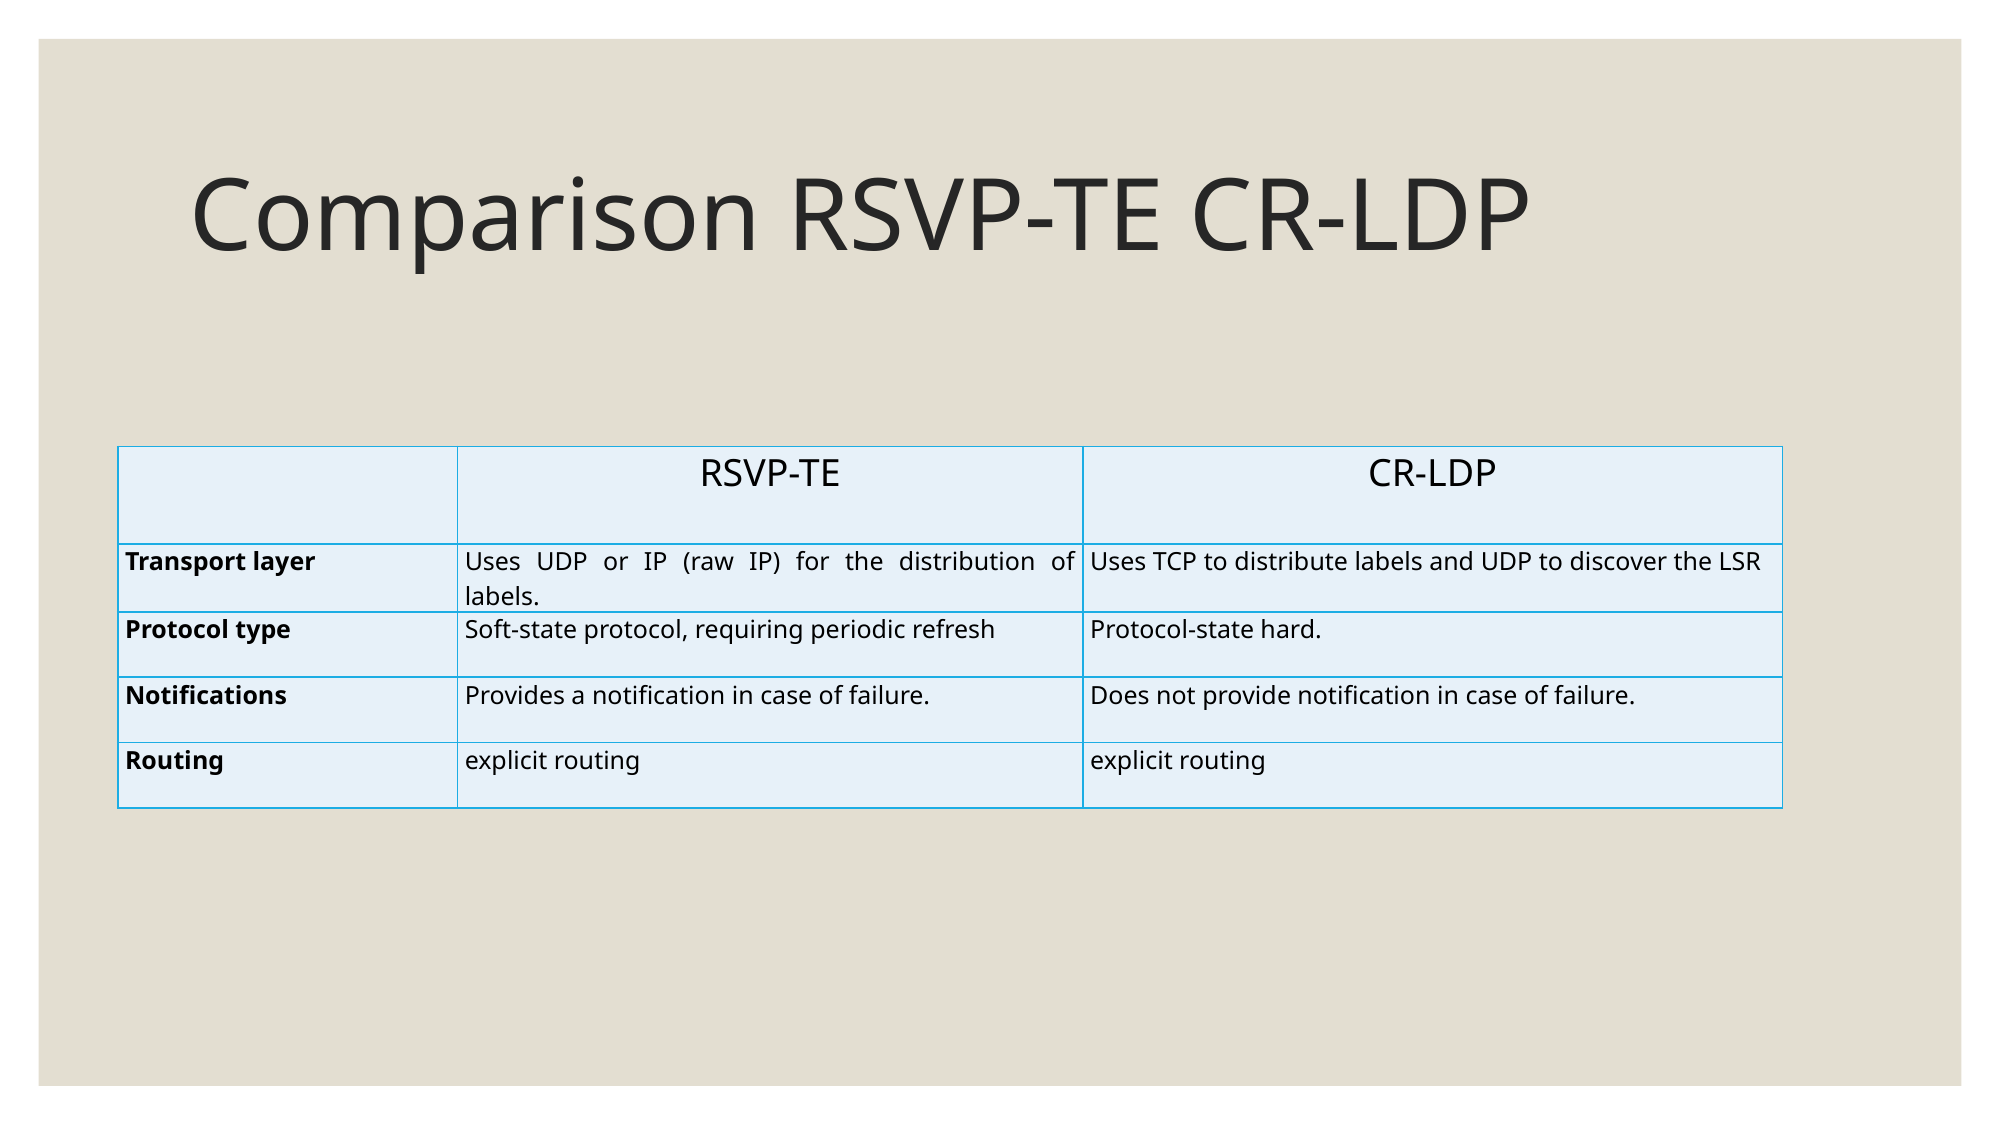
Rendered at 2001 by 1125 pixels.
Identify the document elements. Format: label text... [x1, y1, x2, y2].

table_cell Protocol-state hard. [1084, 613, 1782, 676]
table_cell Uses TCP to distribute labels and UDP to discover the LSR [1084, 545, 1782, 611]
table_cell Transport layer [119, 545, 457, 611]
table_header [119, 447, 457, 543]
table_header RSVP-TE [458, 447, 1082, 543]
table_header CR-LDP [1084, 447, 1782, 543]
table_cell Provides a notification in case of failure. [458, 678, 1082, 742]
table_cell Soft-state protocol, requiring periodic refresh [458, 613, 1082, 676]
table_cell explicit routing [458, 743, 1082, 807]
title Comparison RSVP-TE CR-LDP [174, 105, 1825, 331]
table_cell Does not provide notification in case of failure. [1084, 678, 1782, 742]
table_cell Uses UDP or IP (raw IP) for the distribution of labels. [458, 545, 1082, 611]
table_cell explicit routing [1084, 743, 1782, 807]
table_cell Protocol type [119, 613, 457, 676]
table_cell Routing [119, 743, 457, 807]
table_cell Notifications [119, 678, 457, 742]
